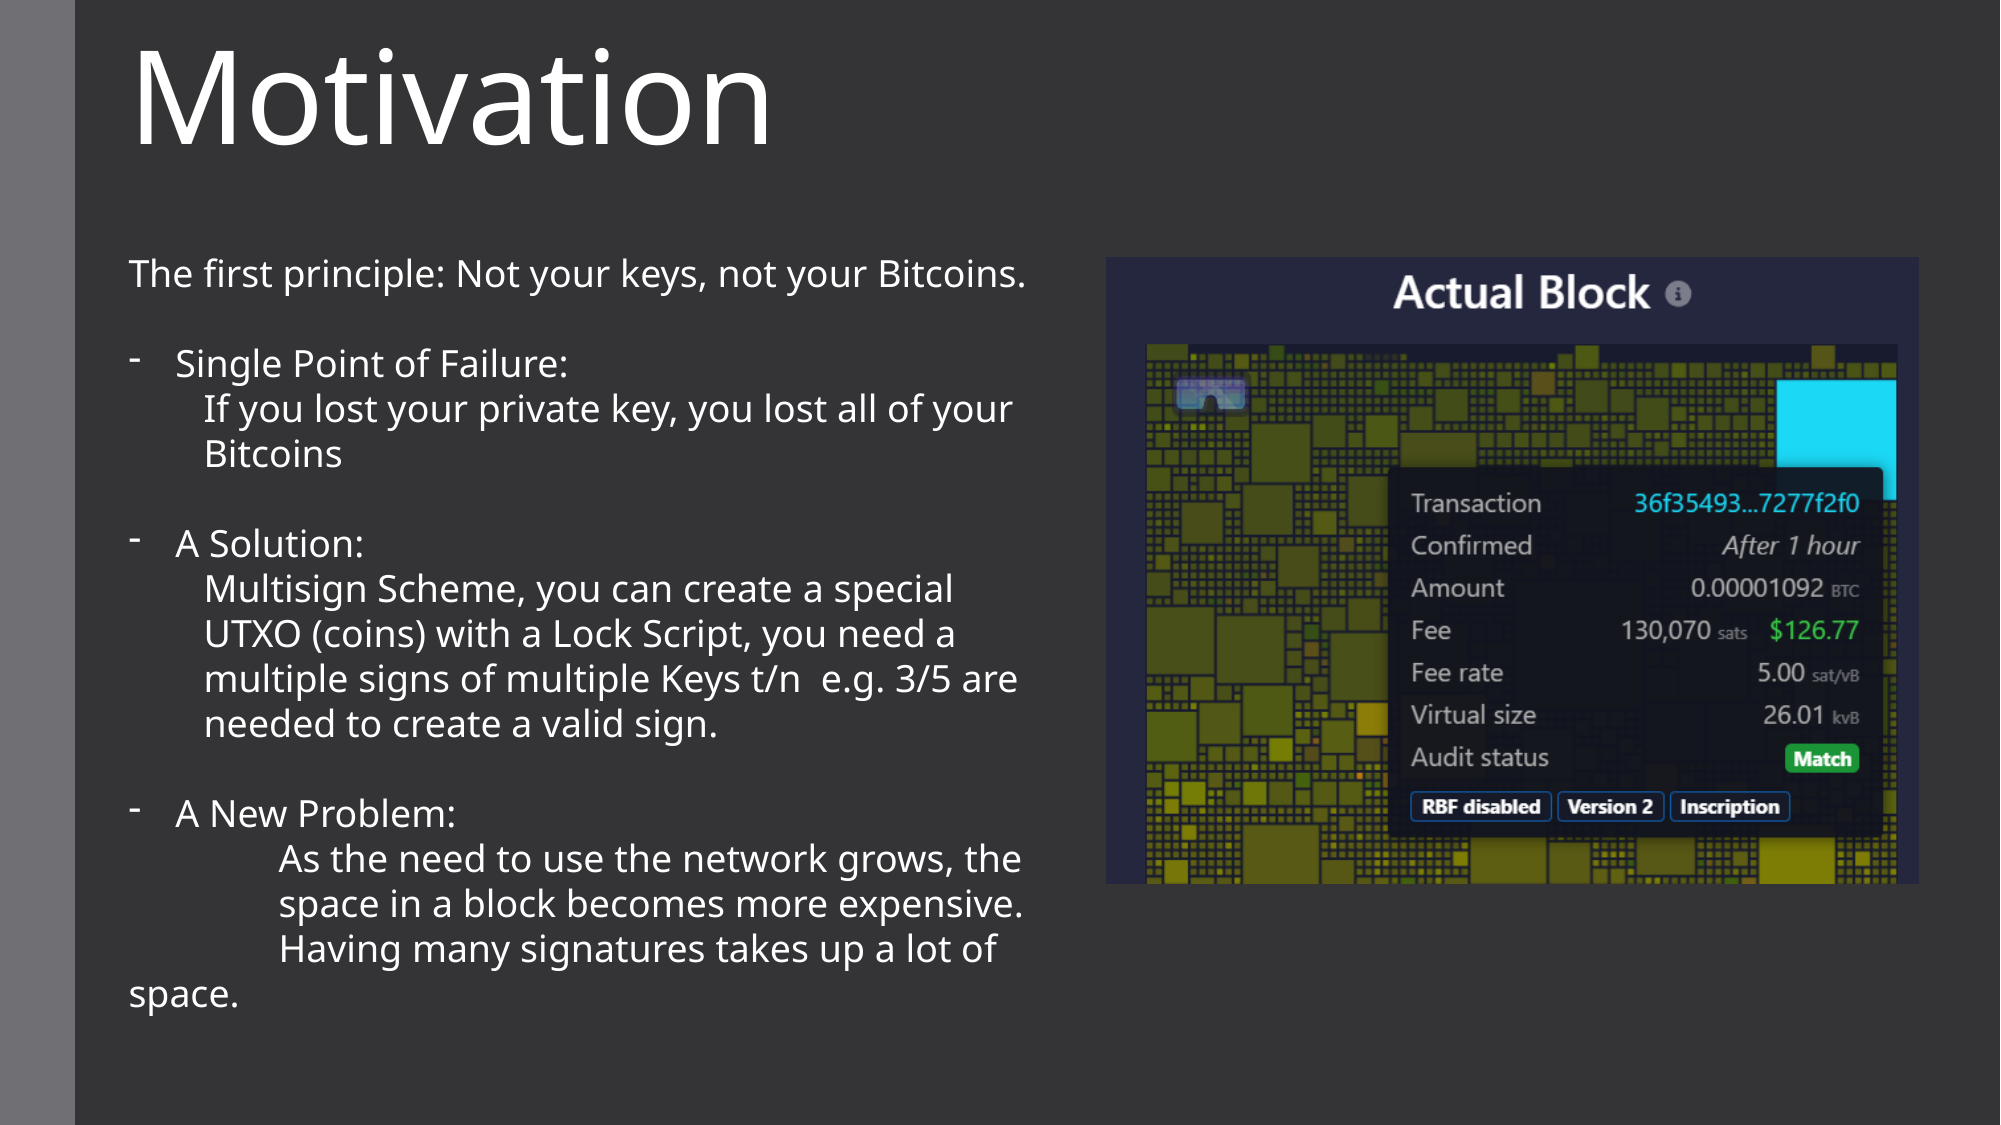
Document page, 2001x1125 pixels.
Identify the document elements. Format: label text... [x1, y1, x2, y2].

text_box The first principle: Not your keys, not your Bitcoins. Single Point of Failure: If you lost your private key, you lost all of your Bitcoins A Solution: Multisign Scheme, you can create a special UTXO (coins) with a Lock Script, you need a multiple signs of multiple Keys t/n e.g. 3/5 are needed to create a valid sign. A New Problem: As the need to use the network grows, the space in a block becomes more expensive. Having many signatures takes up a lot of space. [113, 243, 1046, 1125]
title Motivation [113, 29, 1659, 179]
picture [1106, 256, 1919, 885]
